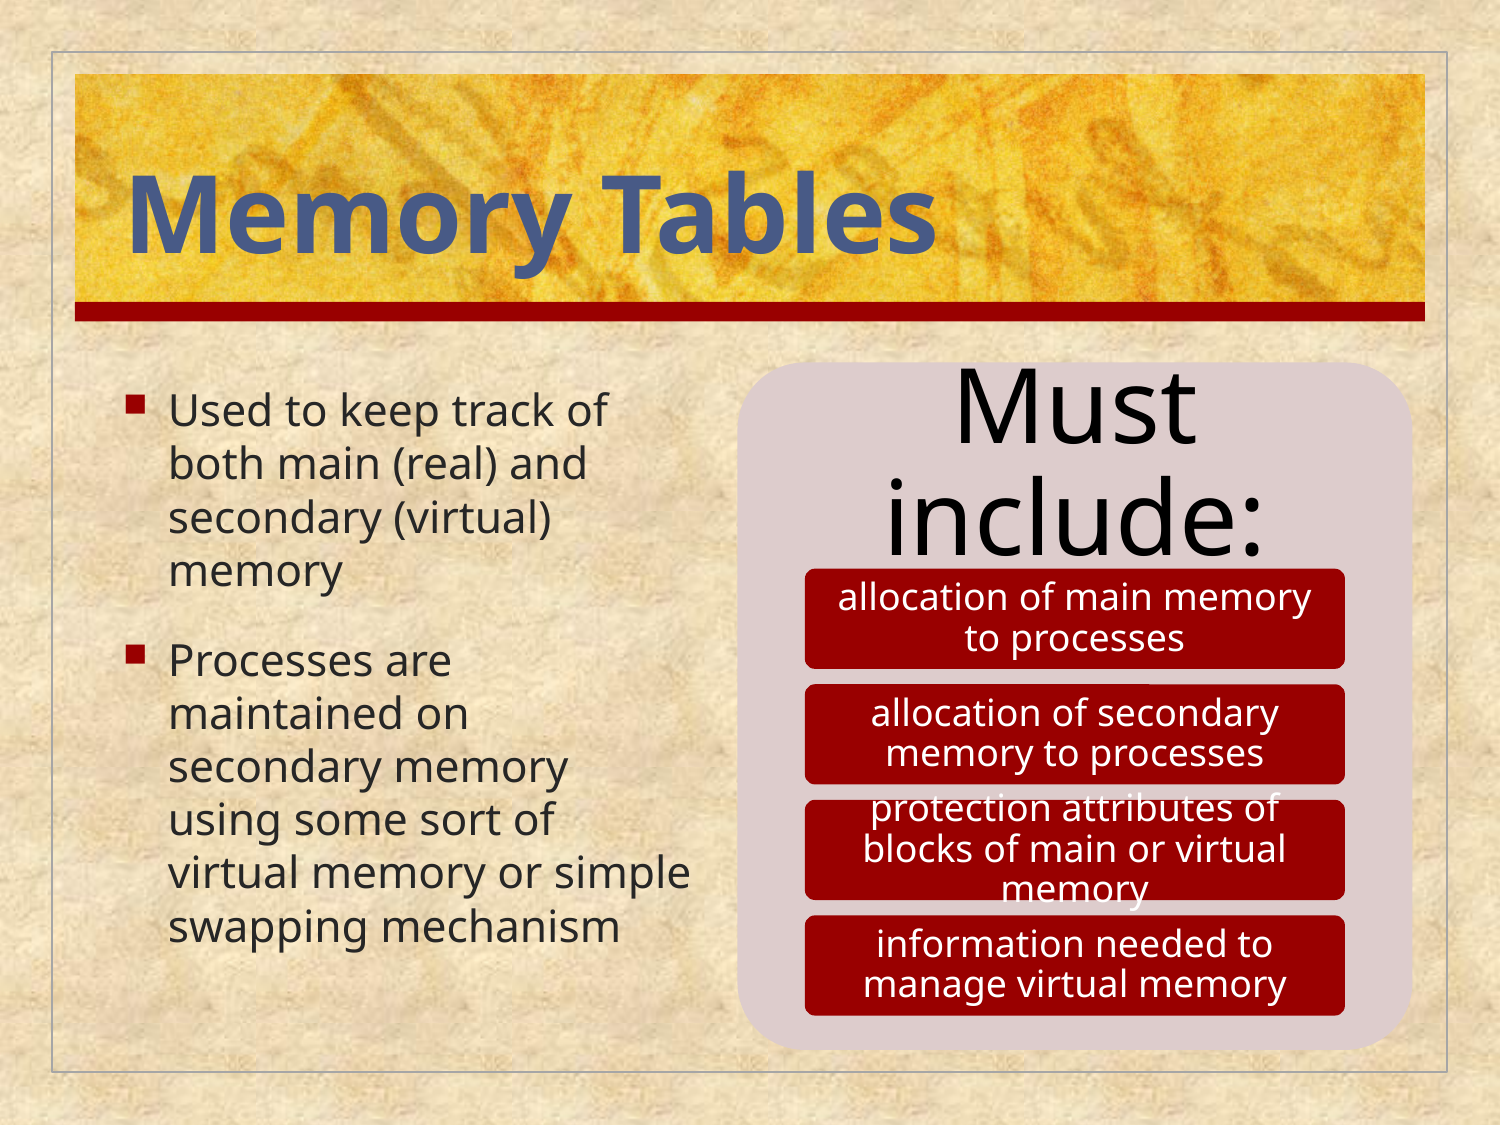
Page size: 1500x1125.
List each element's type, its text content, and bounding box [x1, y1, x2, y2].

list Used to keep track of both main (real) and secondary (virtual) memory Processes are maintained on secondary memory using some sort of virtual memory or simple swapping mechanism [108, 375, 709, 1005]
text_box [736, 361, 1414, 1051]
title Memory Tables [108, 74, 1392, 275]
picture [0, 0, 1500, 1125]
